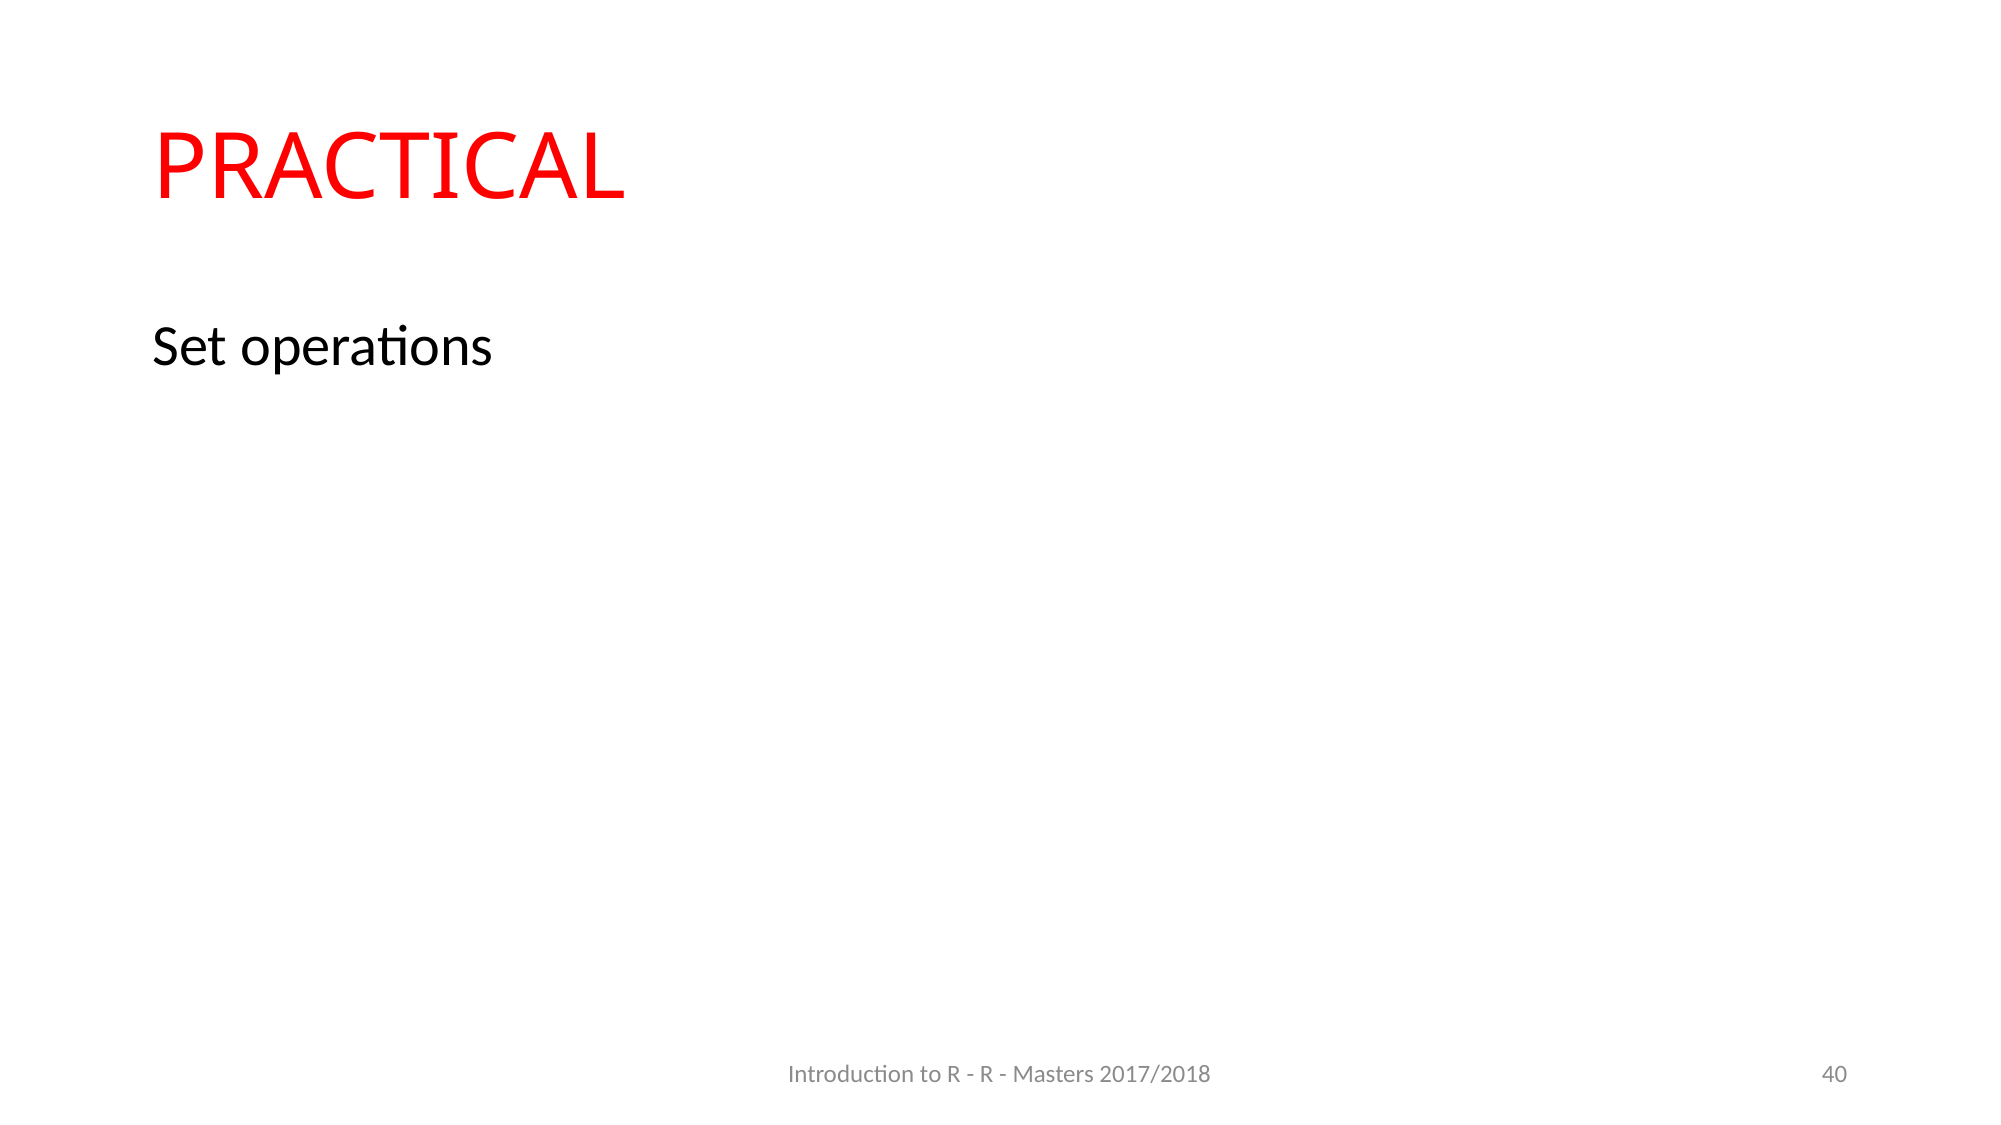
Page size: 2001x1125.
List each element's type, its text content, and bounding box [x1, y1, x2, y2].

slide_number 40 [1412, 1042, 1863, 1103]
list Set operations [137, 299, 1863, 1014]
title PRACTICAL [137, 59, 1863, 278]
footer Introduction to R - R - Masters 2017/2018 [662, 1042, 1338, 1103]
